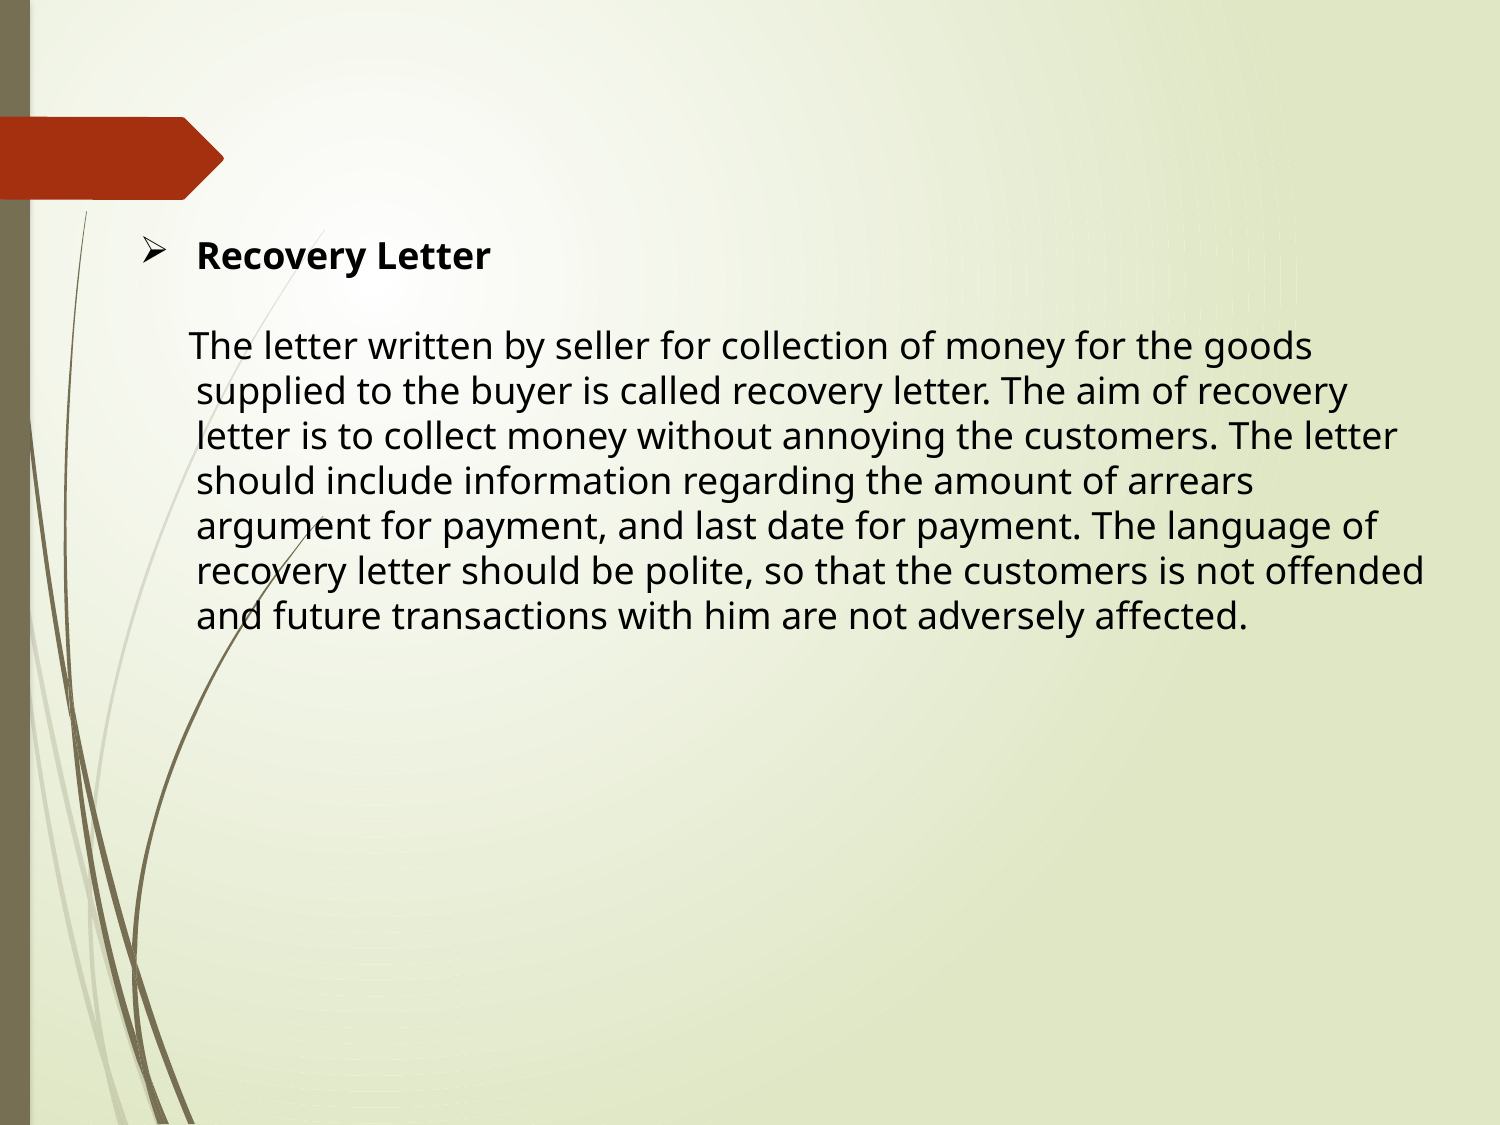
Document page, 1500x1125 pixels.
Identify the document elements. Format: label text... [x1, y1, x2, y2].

text_box Recovery Letter The letter written by seller for collection of money for the goods supplied to the buyer is called recovery letter. The aim of recovery letter is to collect money without annoying the customers. The letter should include information regarding the amount of arrears argument for payment, and last date for payment. The language of recovery letter should be polite, so that the customers is not offended and future transactions with him are not adversely affected. [125, 224, 1450, 645]
